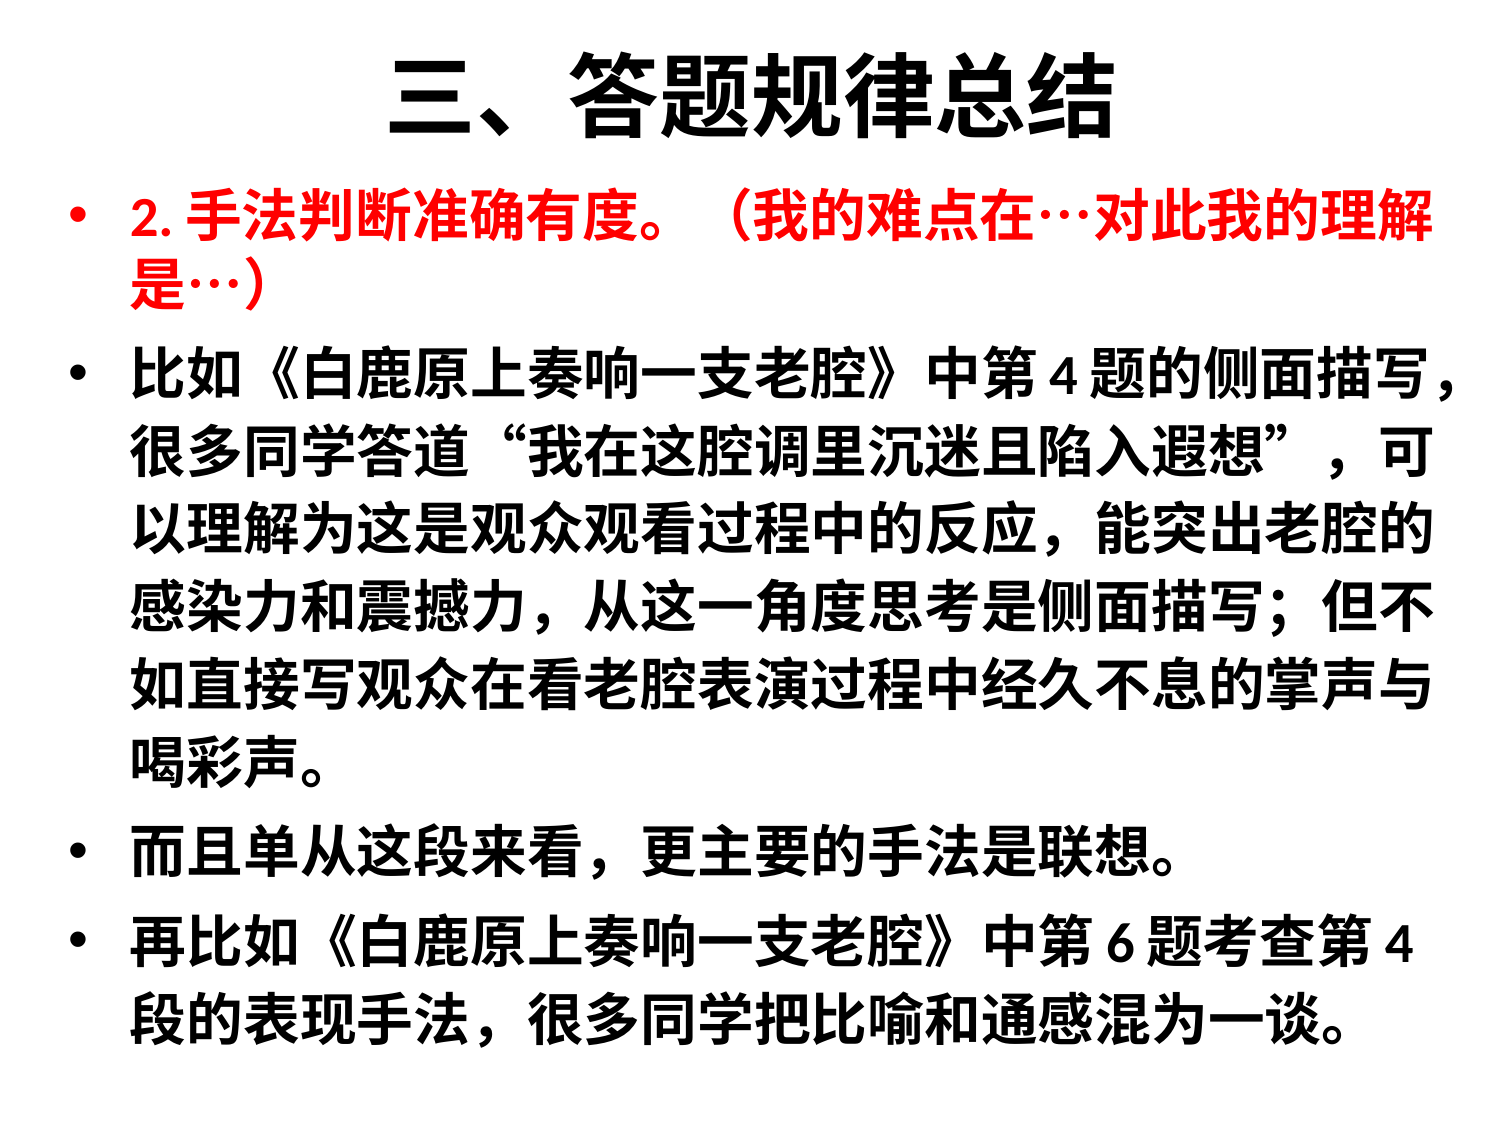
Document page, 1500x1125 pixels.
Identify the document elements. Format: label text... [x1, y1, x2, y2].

list 2.手法判断准确有度。（我的难点在…对此我的理解是…） 比如《白鹿原上奏响一支老腔》中第4题的侧面描写，很多同学答道“我在这腔调里沉迷且陷入遐想”，可以理解为这是观众观看过程中的反应，能突出老腔的感染力和震撼力，从这一角度思考是侧面描写；但不如直接写观众在看老腔表演过程中经久不息的掌声与喝彩声。 而且单从这段来看，更主要的手法是联想。 再比如《白鹿原上奏响一支老腔》中第6题考查第4段的表现手法，很多同学把比喻和通感混为一谈。 [53, 172, 1459, 1071]
title 三、答题规律总结 [76, 0, 1427, 172]
